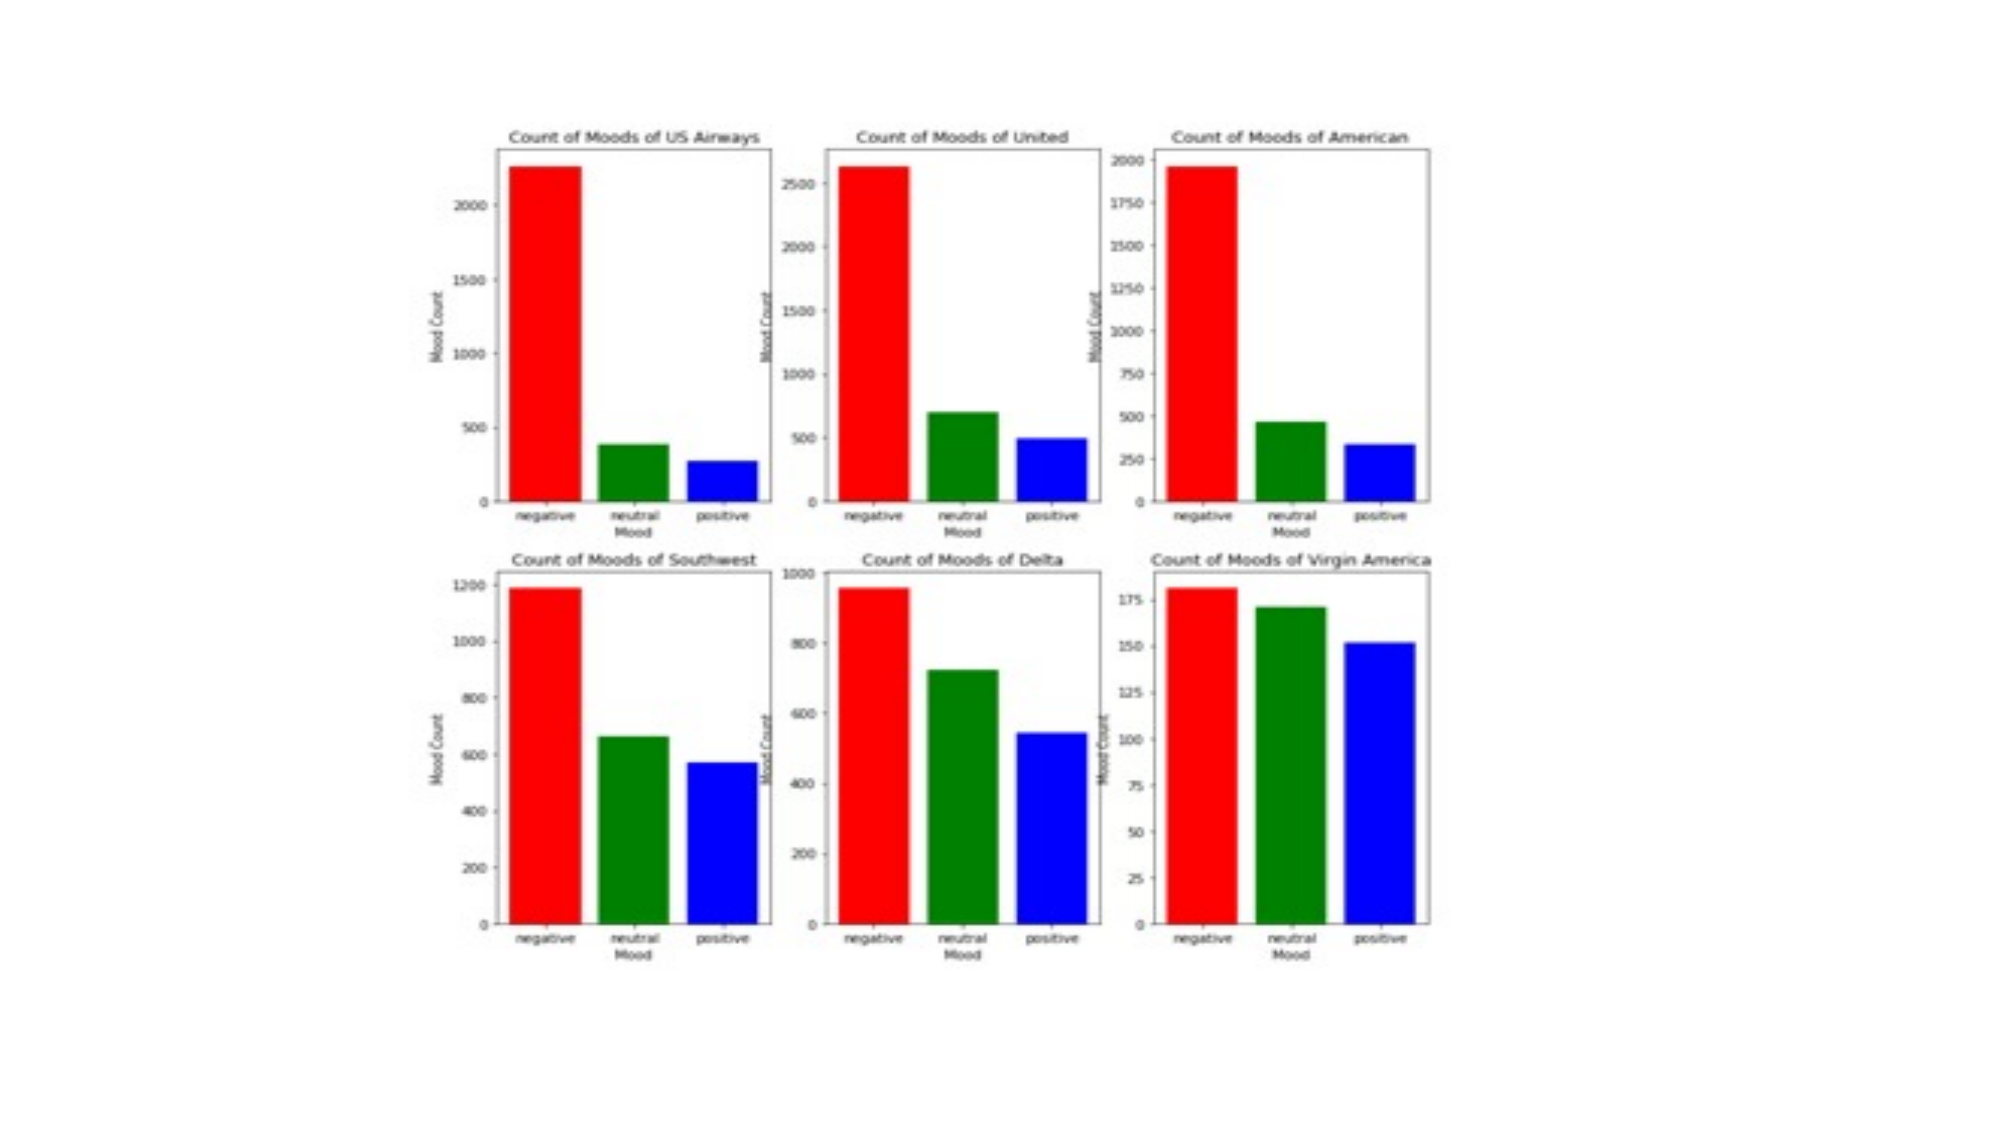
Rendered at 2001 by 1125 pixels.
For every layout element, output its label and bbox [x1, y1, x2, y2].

list [217, 82, 1668, 1011]
